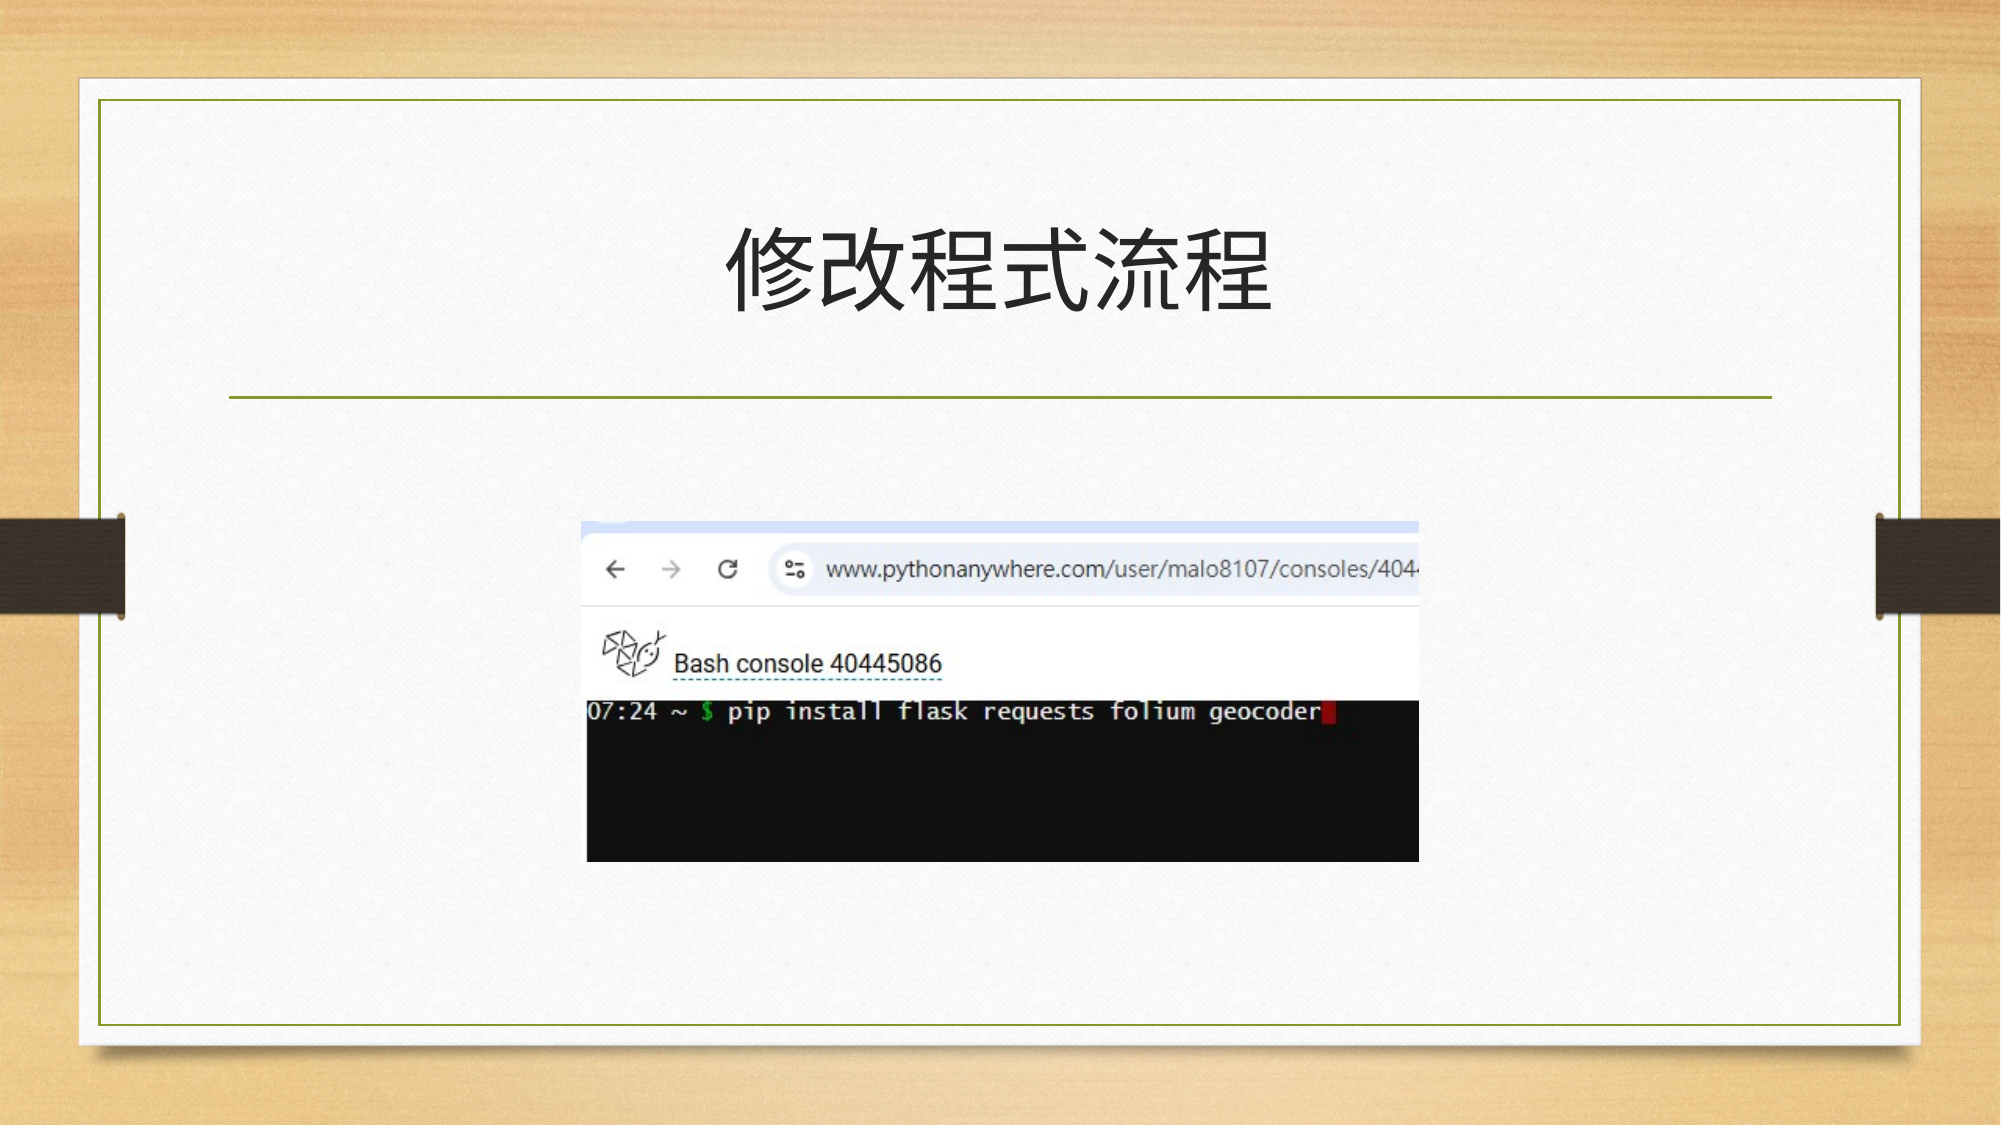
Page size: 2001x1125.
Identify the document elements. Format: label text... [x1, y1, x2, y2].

picture [0, 0, 2001, 1125]
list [580, 521, 1419, 863]
title 修改程式流程 [212, 161, 1788, 375]
